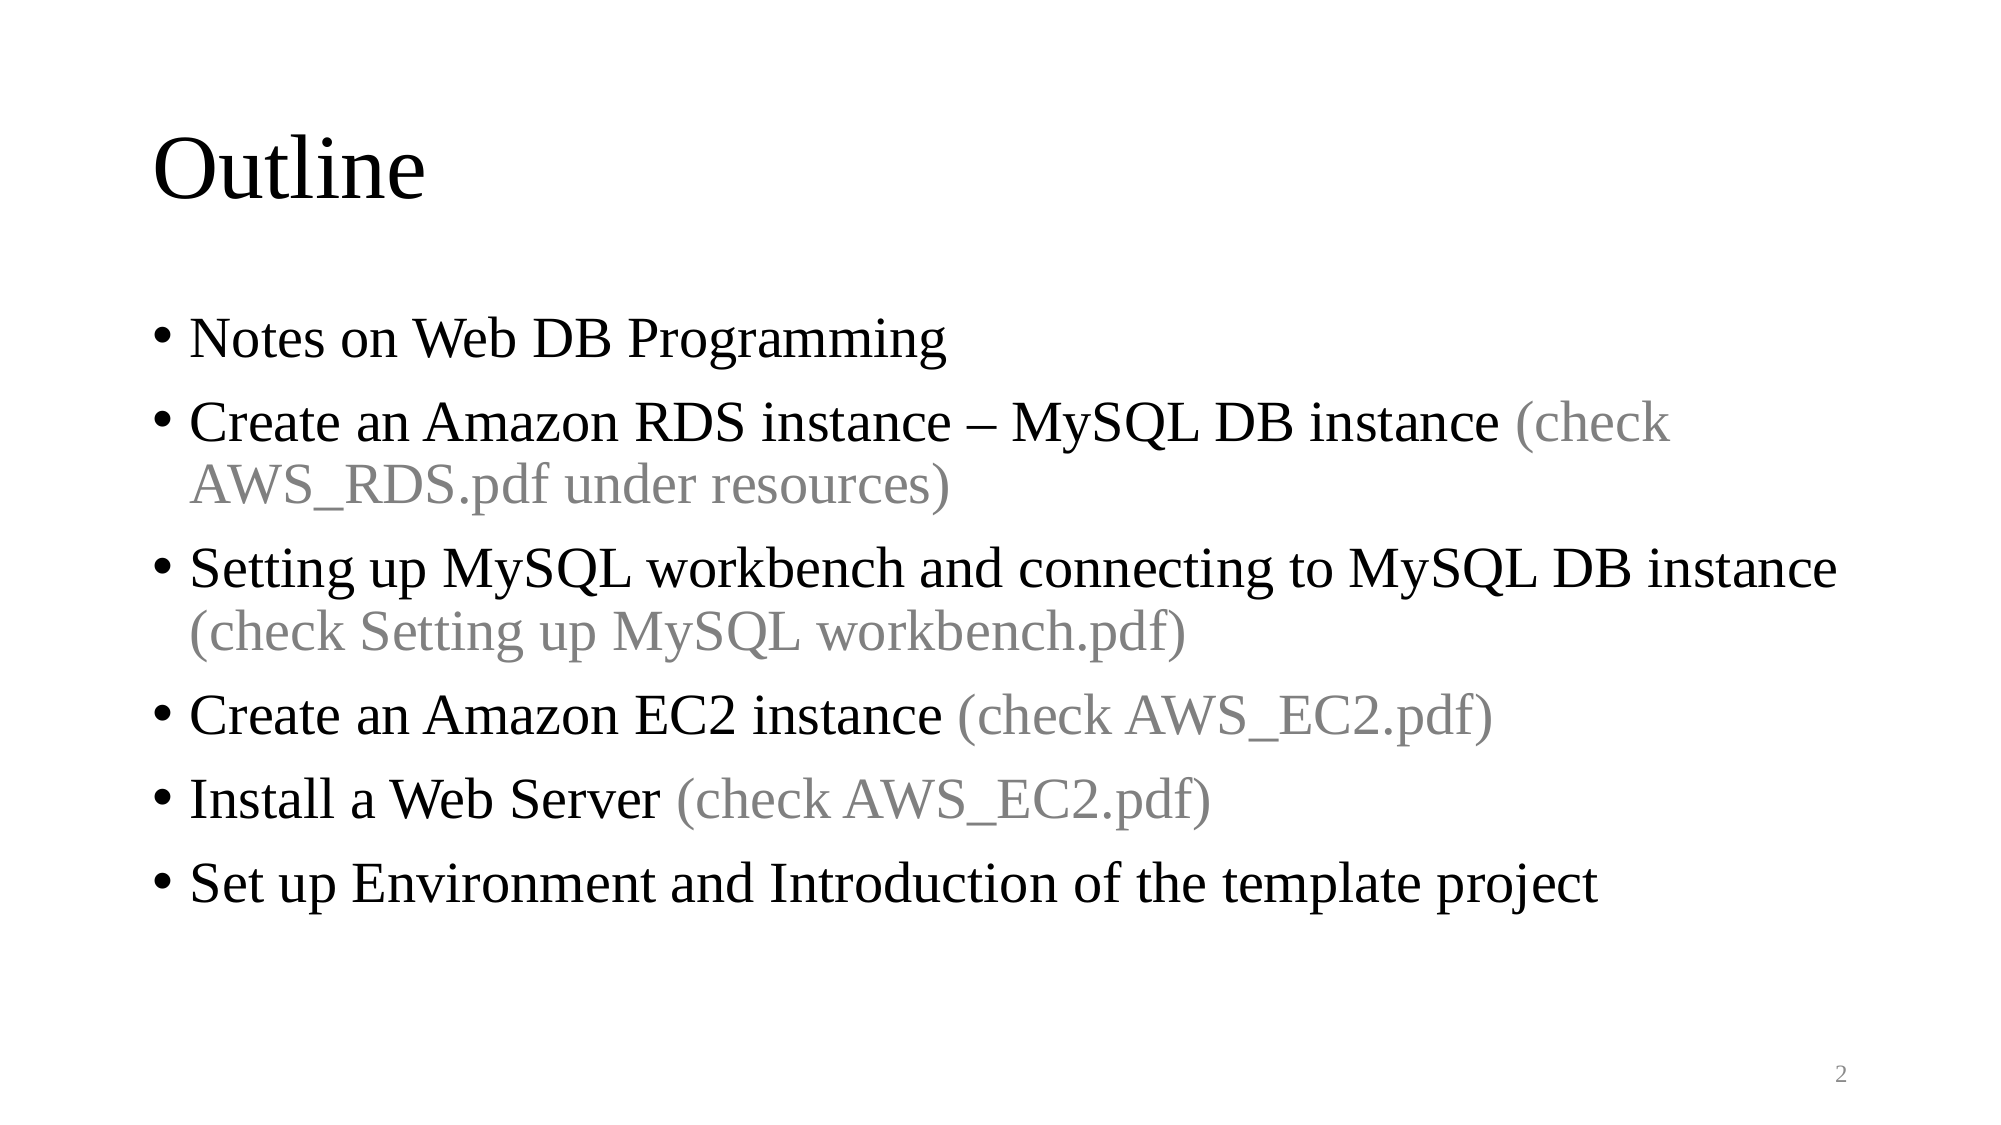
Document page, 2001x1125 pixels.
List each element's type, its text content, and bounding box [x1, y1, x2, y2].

slide_number 2 [1412, 1042, 1863, 1103]
list Notes on Web DB Programming Create an Amazon RDS instance – MySQL DB instance (check AWS_RDS.pdf under resources) Setting up MySQL workbench and connecting to MySQL DB instance (check Setting up MySQL workbench.pdf) Create an Amazon EC2 instance (check AWS_EC2.pdf) Install a Web Server (check AWS_EC2.pdf) Set up Environment and Introduction of the template project [137, 299, 1863, 1014]
title Outline [137, 59, 1863, 278]
